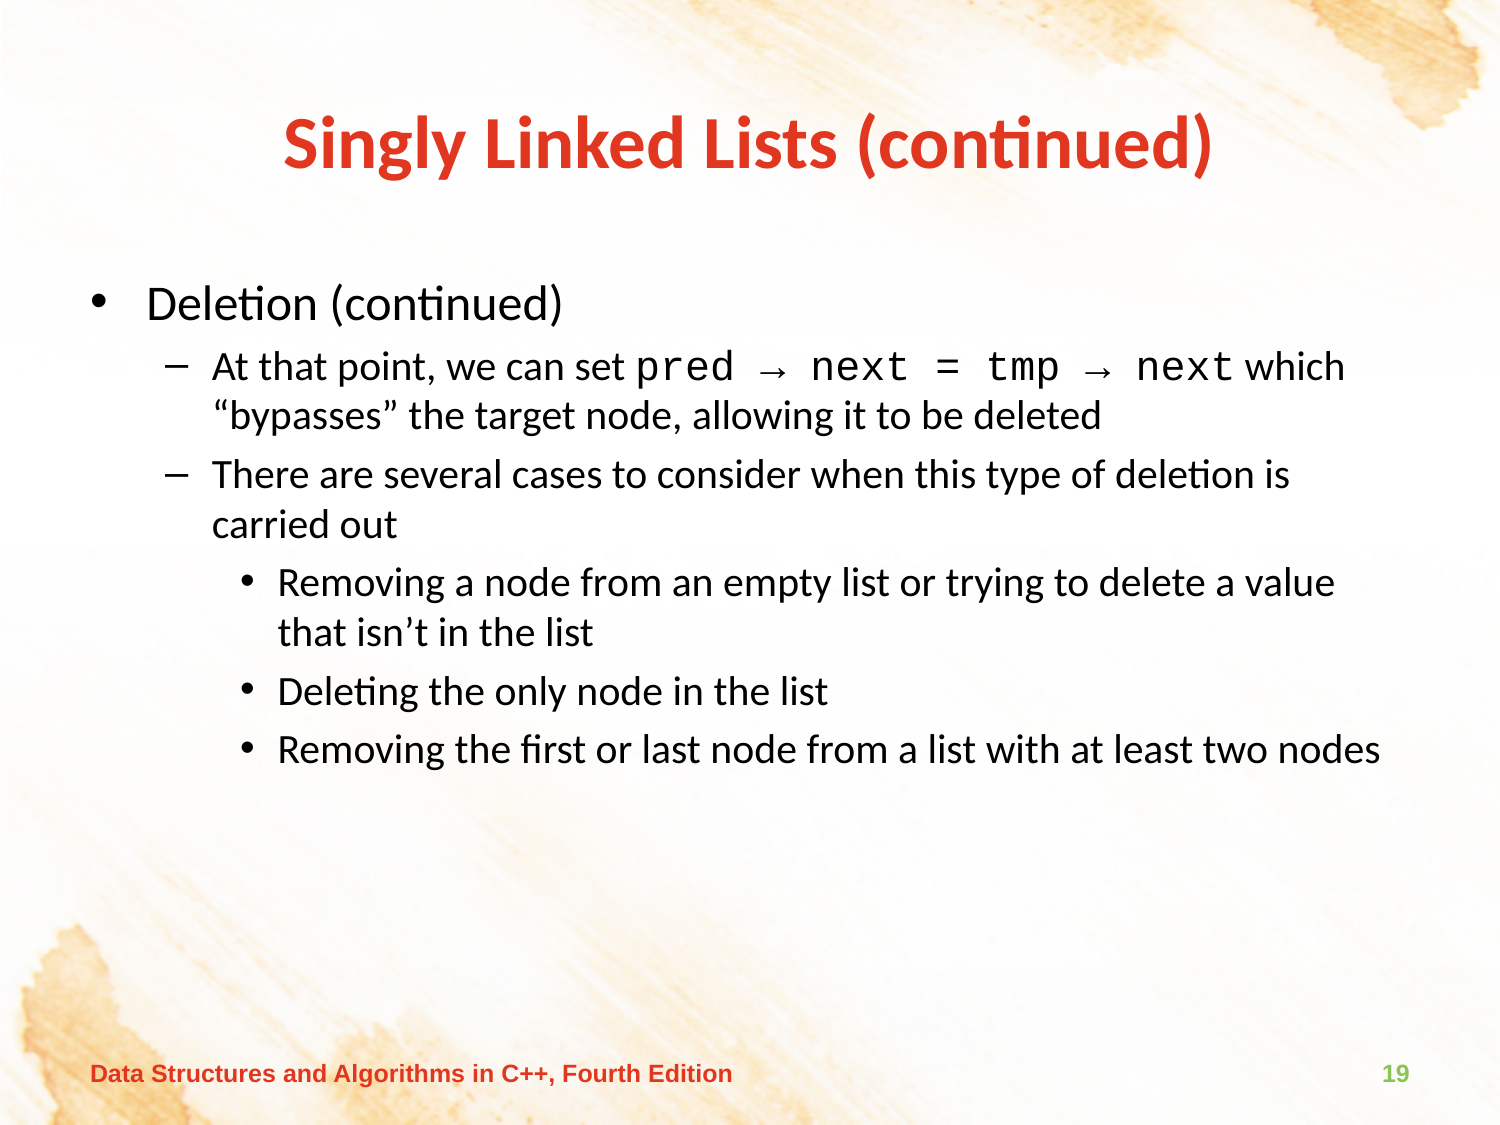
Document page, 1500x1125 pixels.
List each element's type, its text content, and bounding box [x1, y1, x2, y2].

title Singly Linked Lists (continued) [75, 45, 1425, 233]
picture [0, 468, 1500, 1125]
list Deletion (continued) At that point, we can set pred → next = tmp → next which “bypasses” the target node, allowing it to be deleted There are several cases to consider when this type of deletion is carried out Removing a node from an empty list or trying to delete a value that isn’t in the list Deleting the only node in the list Removing the first or last node from a list with at least two nodes [75, 262, 1425, 1005]
footer Data Structures and Algorithms in C++, Fourth Edition [75, 1042, 988, 1103]
picture [2, 0, 1500, 425]
slide_number 19 [1074, 1042, 1425, 1103]
